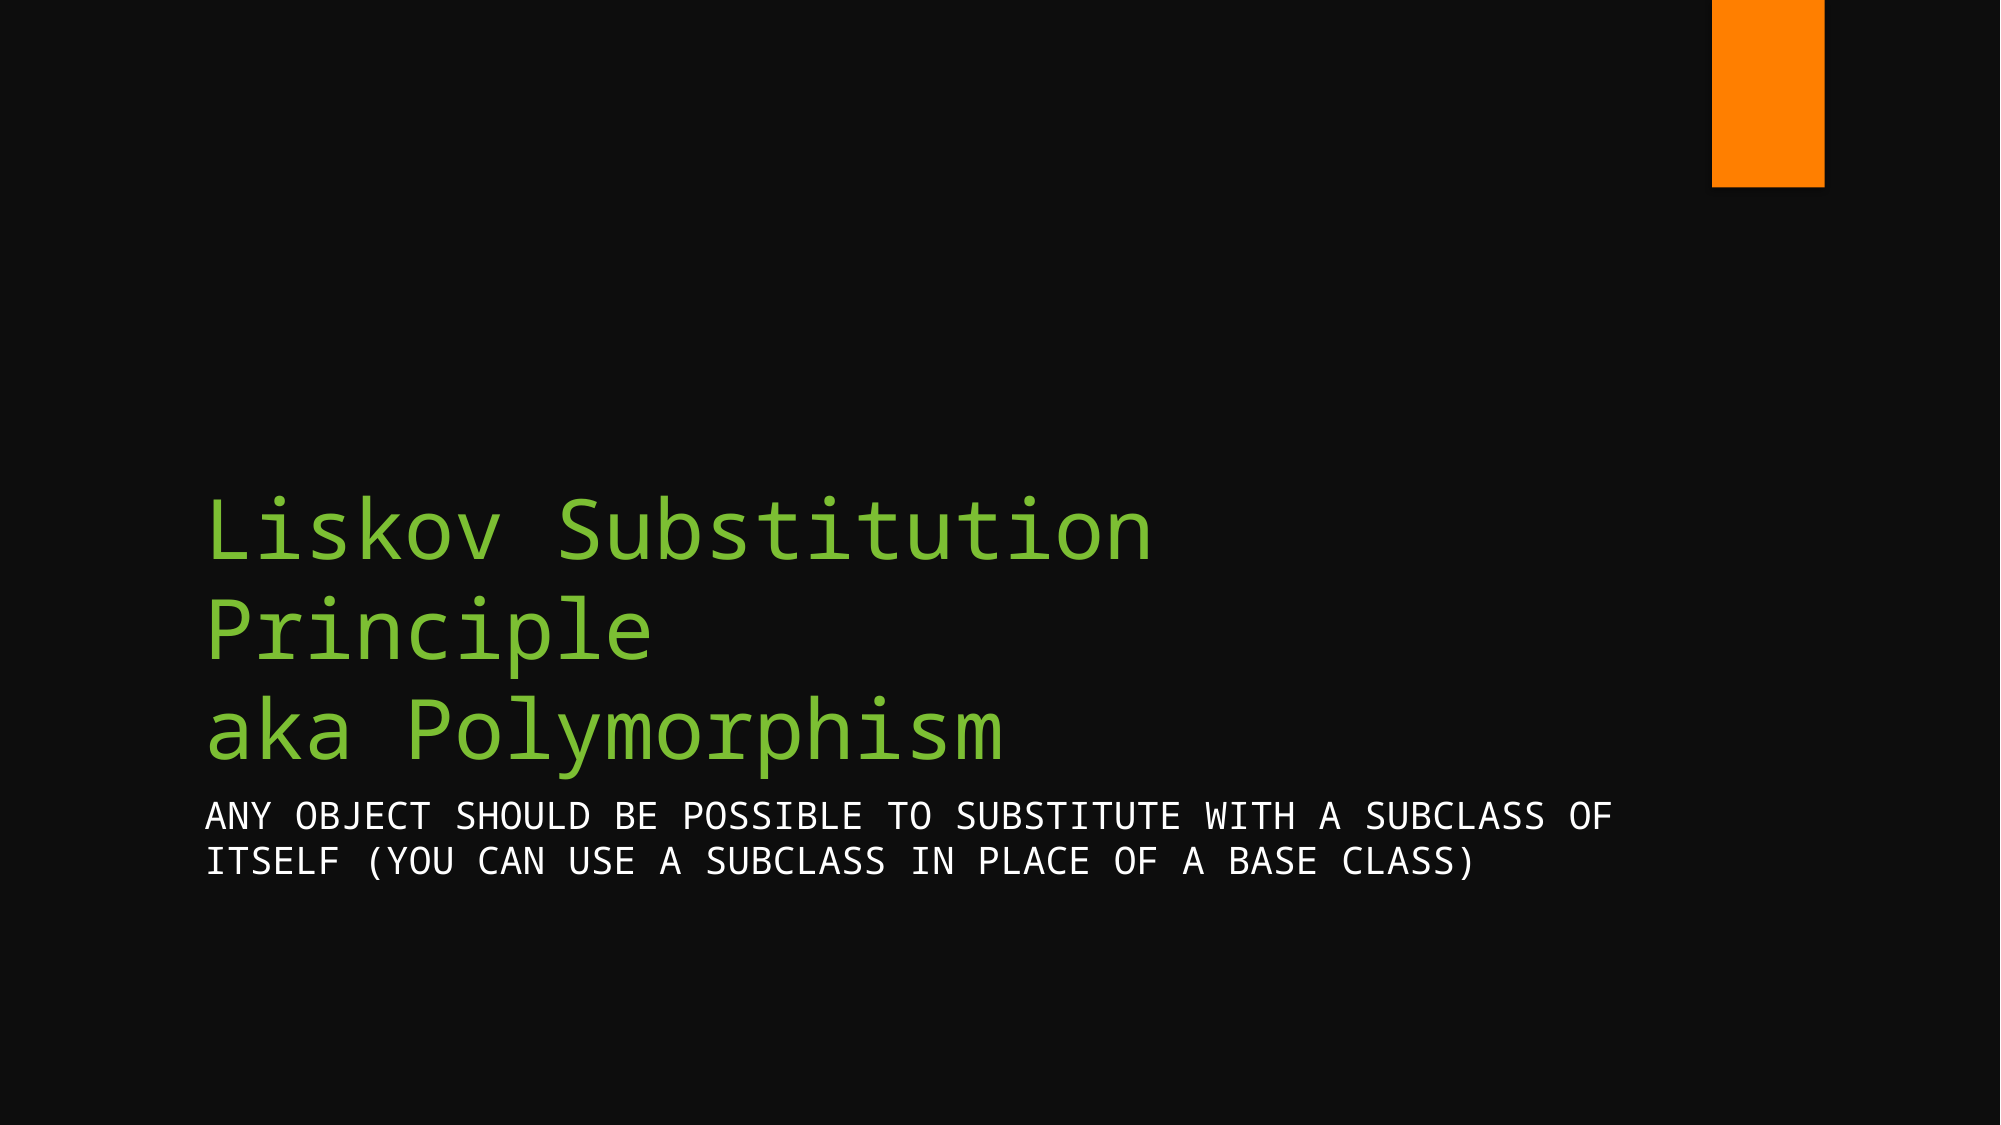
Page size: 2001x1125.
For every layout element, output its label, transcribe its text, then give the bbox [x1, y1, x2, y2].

list Any object should be possible to substitute with a subclass of itself (you can use a subclass in place of a base class) [189, 783, 1638, 925]
title Liskov Substitution Principle aka Polymorphism [189, 469, 1638, 783]
